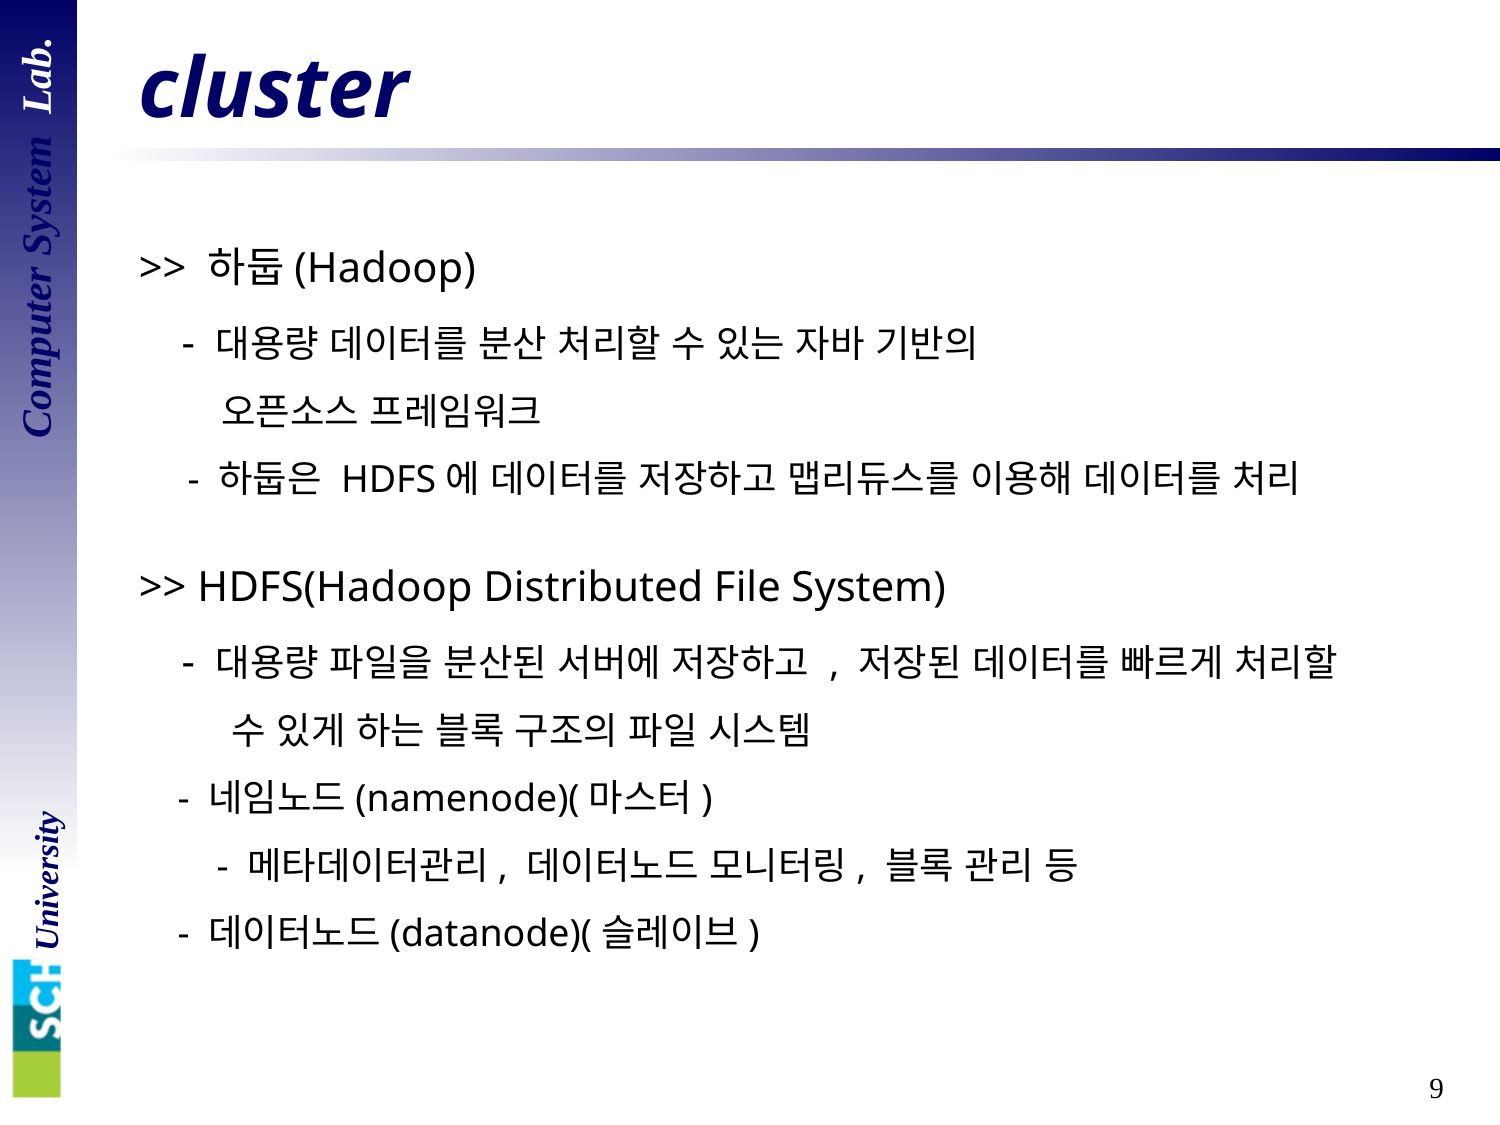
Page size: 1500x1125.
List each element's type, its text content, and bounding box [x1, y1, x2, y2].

title cluster [123, 25, 1460, 143]
picture [5, 952, 69, 1104]
text_box >> HDFS(Hadoop Distributed File System) - 대용량 파일을 분산된 서버에 저장하고 , 저장된 데이터를 빠르게 처리할 수 있게 하는 블록 구조의 파일 시스템 - 네임노드(namenode)(마스터) - 메타데이터관리, 데이터노드 모니터링, 블록 관리 등 - 데이터노드(datanode)(슬레이브) [123, 527, 1459, 962]
text_box >> 하둡(Hadoop) - 대용량 데이터를 분산 처리할 수 있는 자바 기반의 오픈소스 프레임워크 - 하둡은 HDFS에 데이터를 저장하고 맵리듀스를 이용해 데이터를 처리 [123, 208, 1459, 508]
